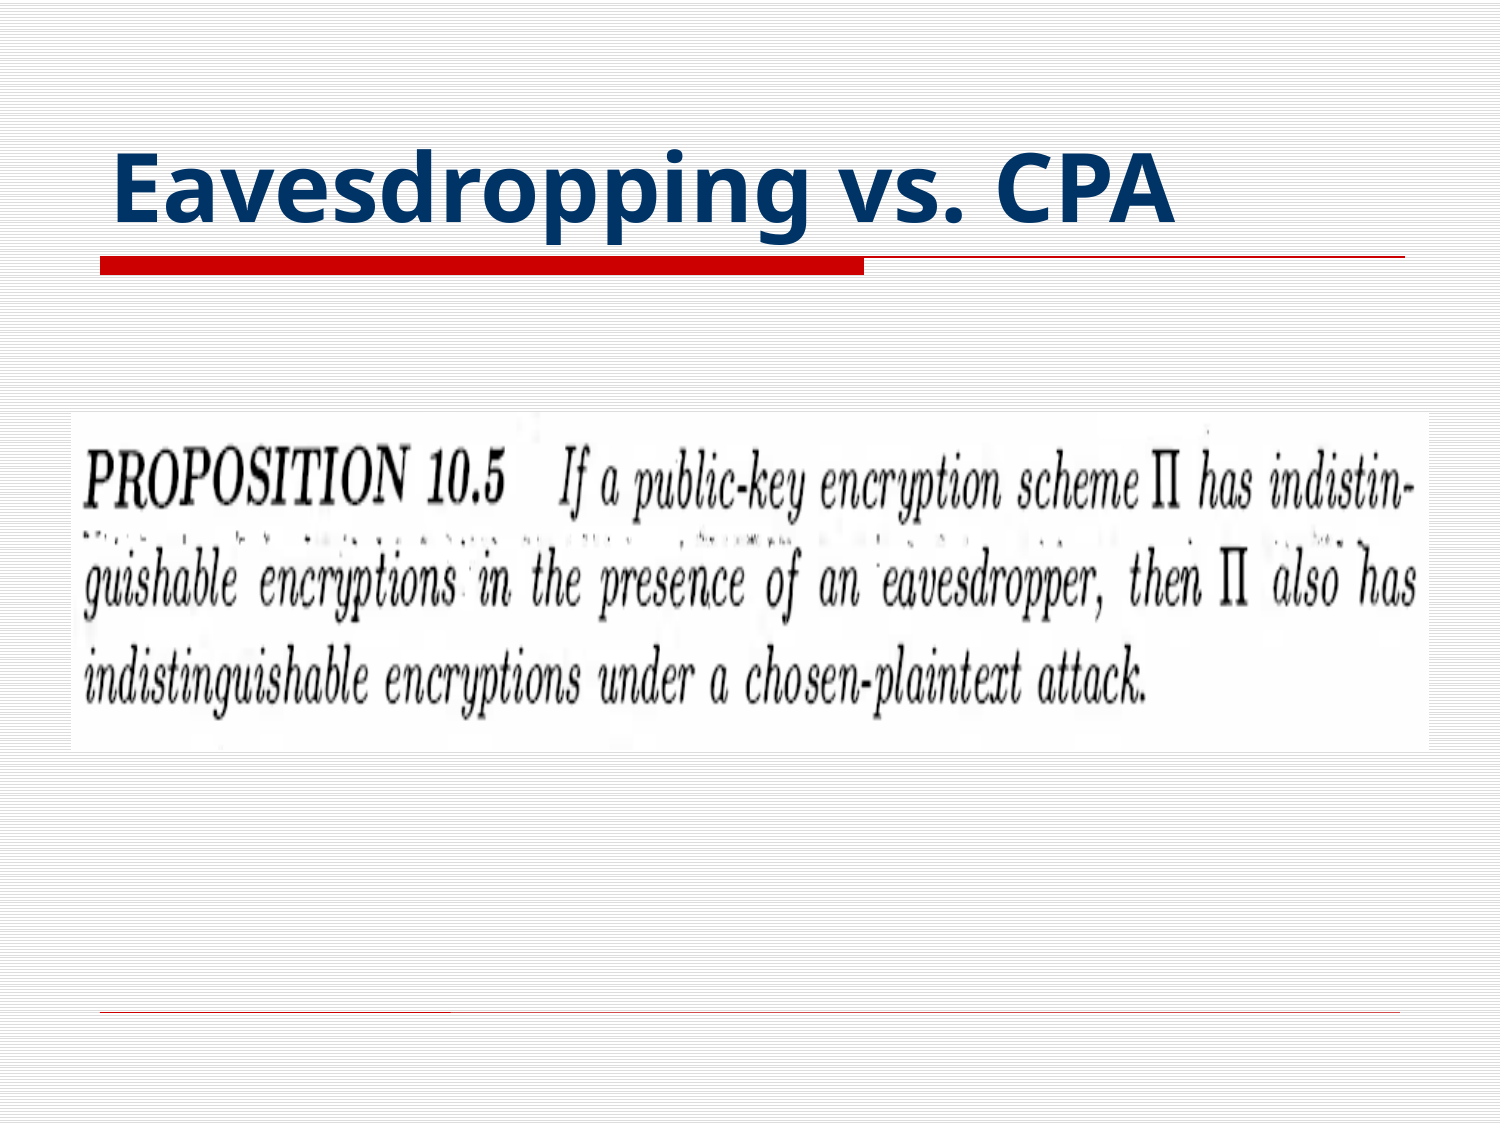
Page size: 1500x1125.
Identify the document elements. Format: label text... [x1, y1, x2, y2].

picture [71, 412, 1429, 750]
title Eavesdropping vs. CPA [94, 50, 1407, 250]
